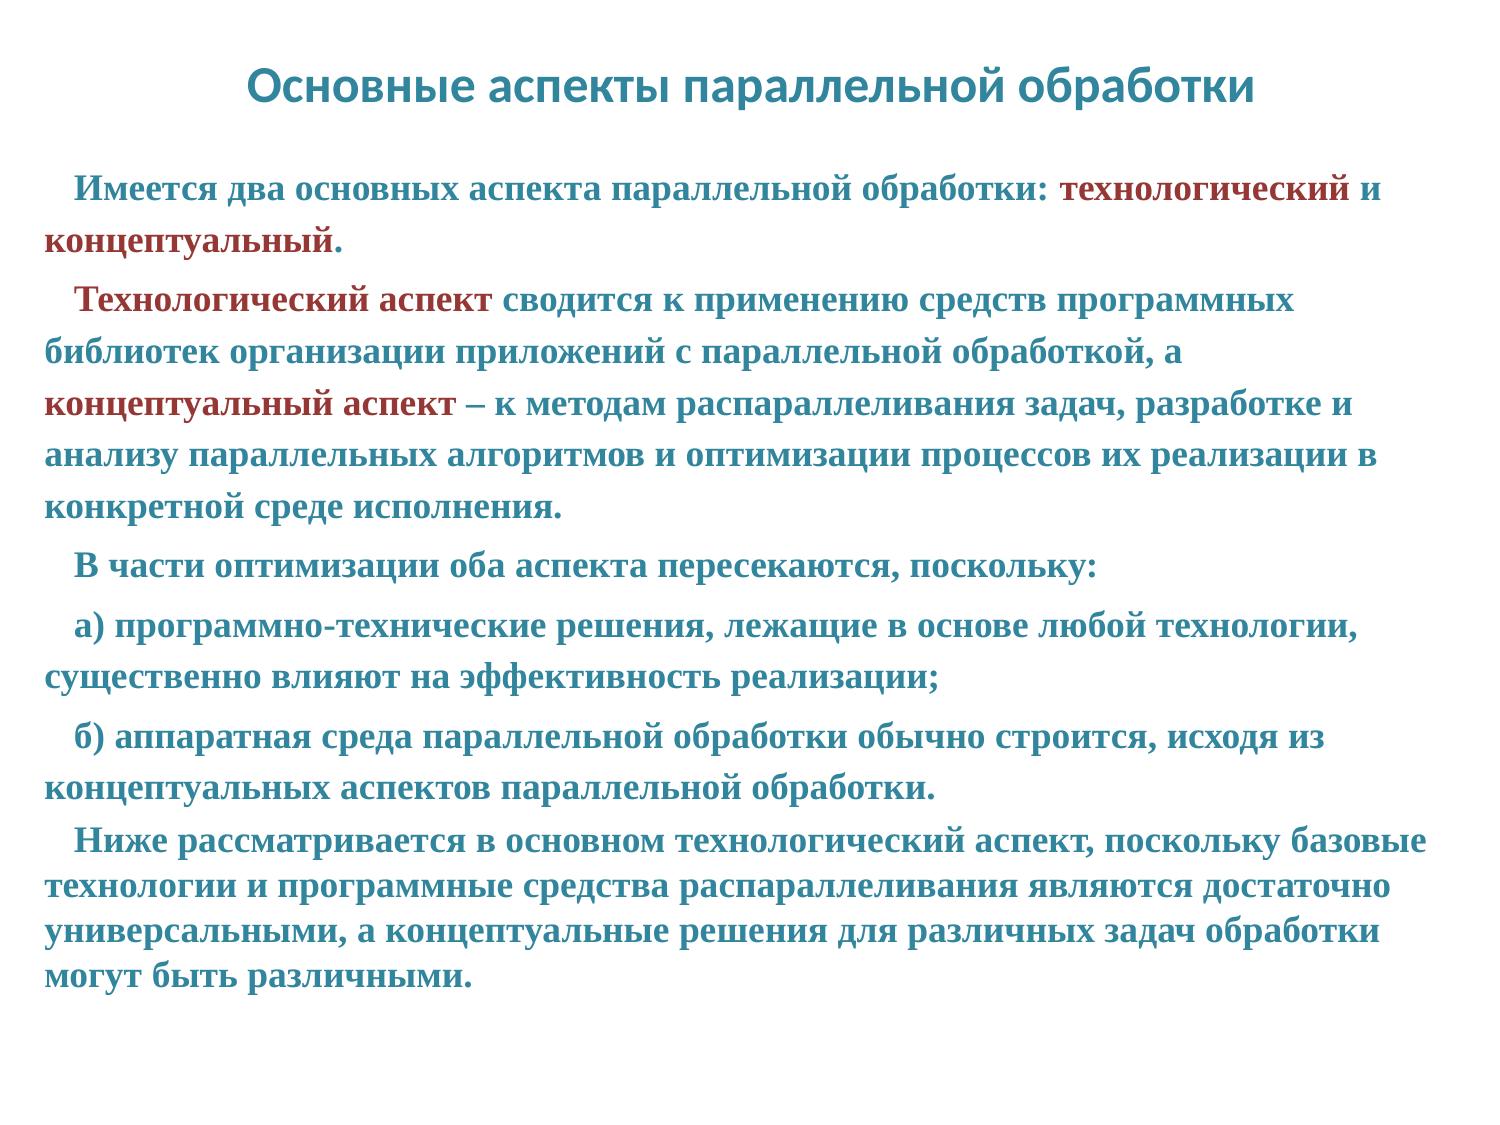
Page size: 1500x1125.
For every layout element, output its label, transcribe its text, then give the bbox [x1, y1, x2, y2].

list Имеется два основных аспекта параллельной обработки: технологический и концептуальный. Технологический аспект сводится к применению средств программных библиотек организации приложений с параллельной обработкой, а концептуальный аспект – к методам распараллеливания задач, разработке и анализу параллельных алгоритмов и оптимизации процессов их реализации в конкретной среде исполнения. В части оптимизации оба аспекта пересекаются, поскольку: а) программно-технические решения, лежащие в основе любой технологии, существенно влияют на эффективность реализации; б) аппаратная среда параллельной обработки обычно строится, исходя из концептуальных аспектов параллельной обработки. Ниже рассматривается в основном технологический аспект, поскольку базовые технологии и программные средства распараллеливания являются достаточно универсальными, а концептуальные решения для различных задач обработки могут быть различными. [29, 149, 1466, 1005]
title Основные аспекты параллельной обработки [76, 42, 1427, 121]
